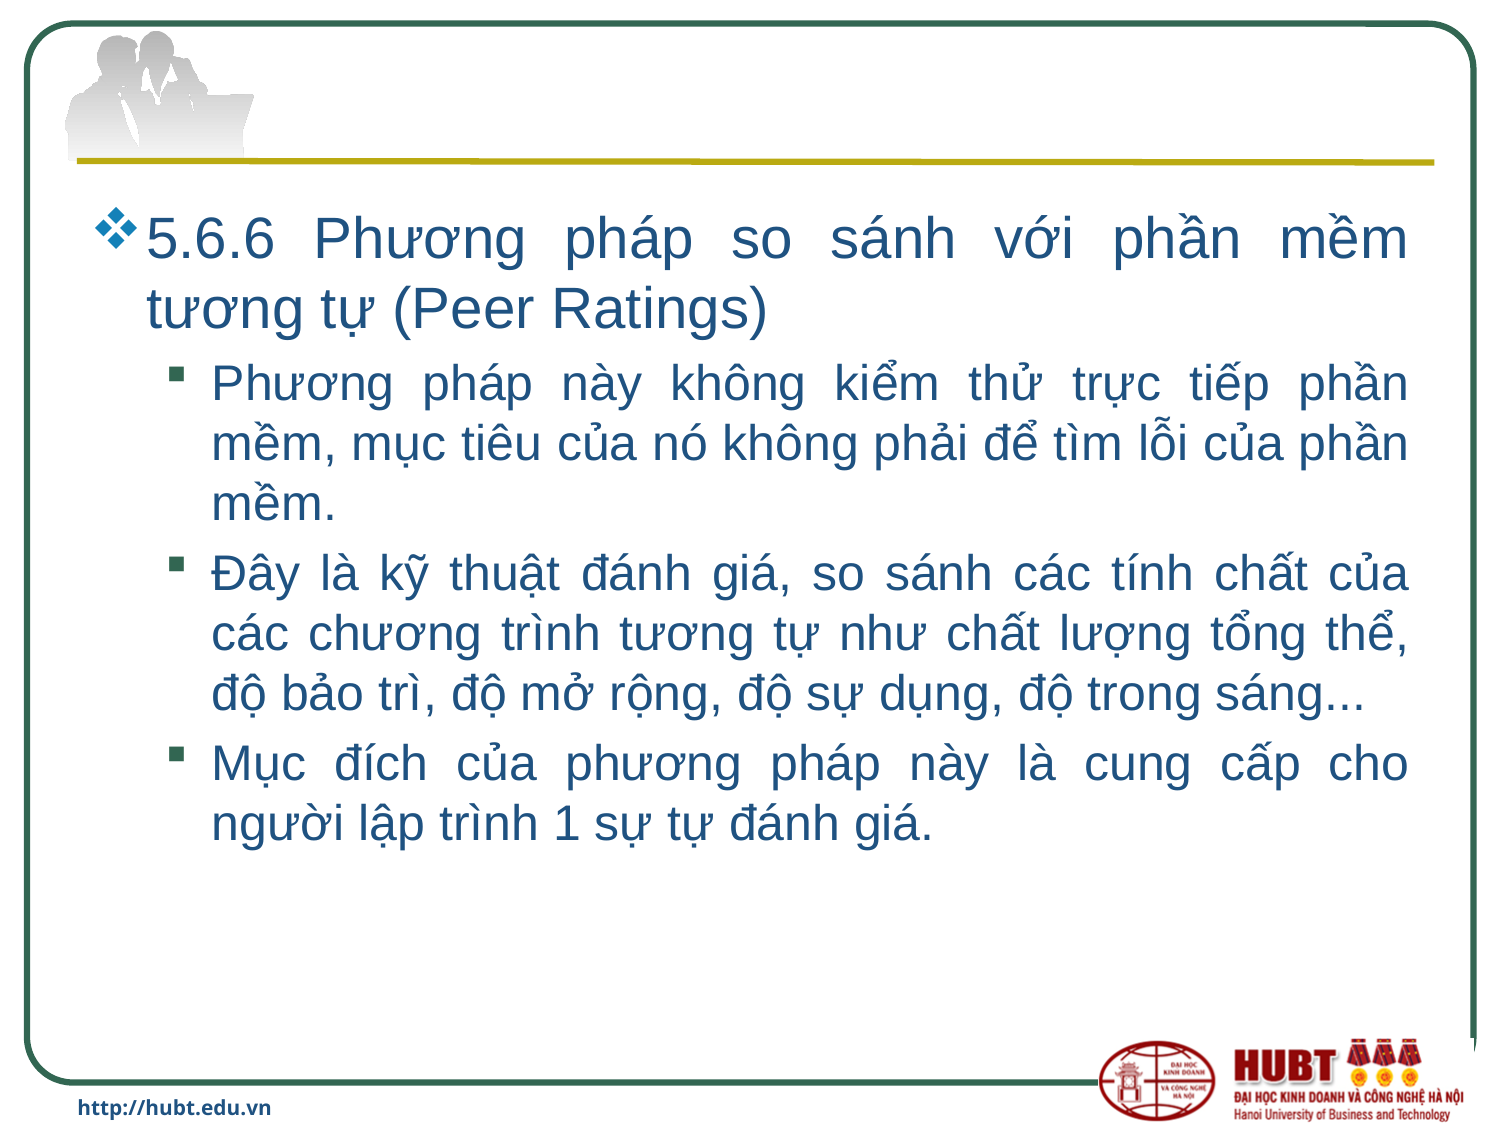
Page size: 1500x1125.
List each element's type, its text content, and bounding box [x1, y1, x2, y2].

picture [1098, 1038, 1474, 1123]
slide_number http://hubt.edu.vn [62, 1087, 475, 1125]
list 5.6.6 Phương pháp so sánh với phần mềm tương tự (Peer Ratings) Phương pháp này không kiểm thử trực tiếp phần mềm, mục tiêu của nó không phải để tìm lỗi của phần mềm. Đây là kỹ thuật đánh giá, so sánh các tính chất của các chương trình tương tự như chất lượng tổng thể, độ bảo trì, độ mở rộng, độ sự dụng, độ trong sáng... Mục đích của phương pháp này là cung cấp cho người lập trình 1 sự tự đánh giá. [75, 192, 1425, 1031]
